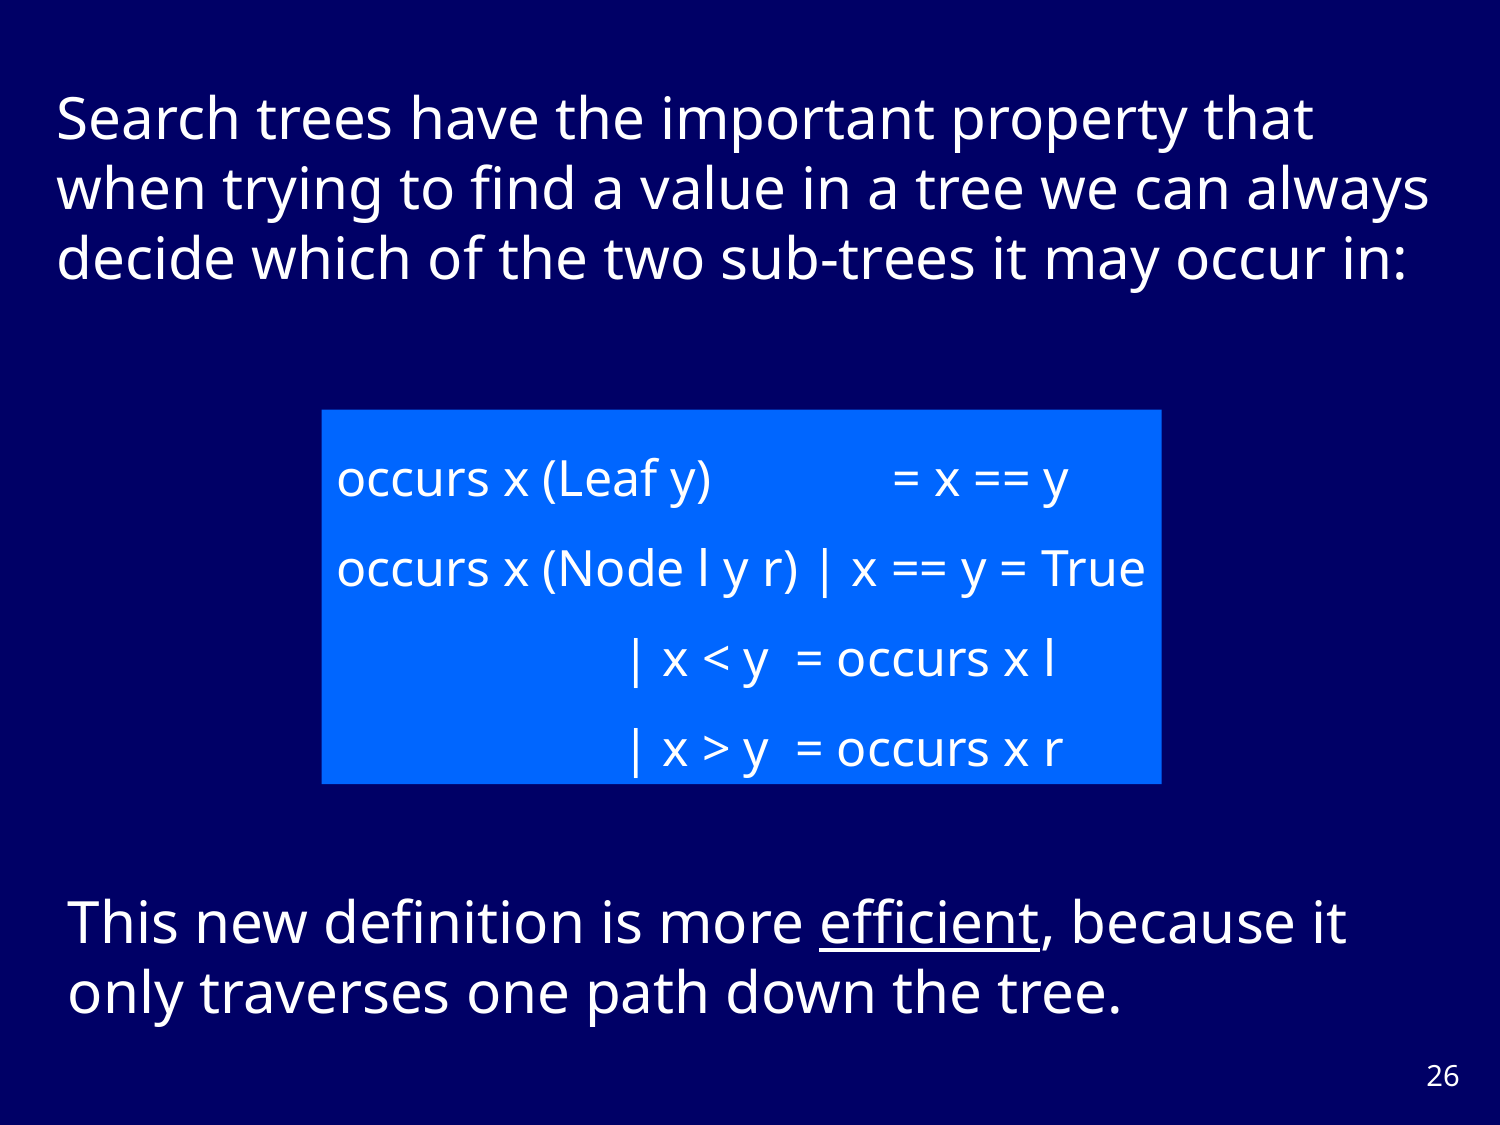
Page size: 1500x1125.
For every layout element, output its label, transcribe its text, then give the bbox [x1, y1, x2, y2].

text_box This new definition is more efficient, because it only traverses one path down the tree. [53, 877, 1454, 1033]
text_box Search trees have the important property that when trying to find a value in a tree we can always decide which of the two sub-trees it may occur in: [41, 73, 1454, 299]
slide_number 25 [1374, 1050, 1475, 1100]
text_box occurs x (Leaf y) = x == y occurs x (Node l y r) | x == y = True | x < y = occurs x l | x > y = occurs x r [321, 409, 1162, 785]
